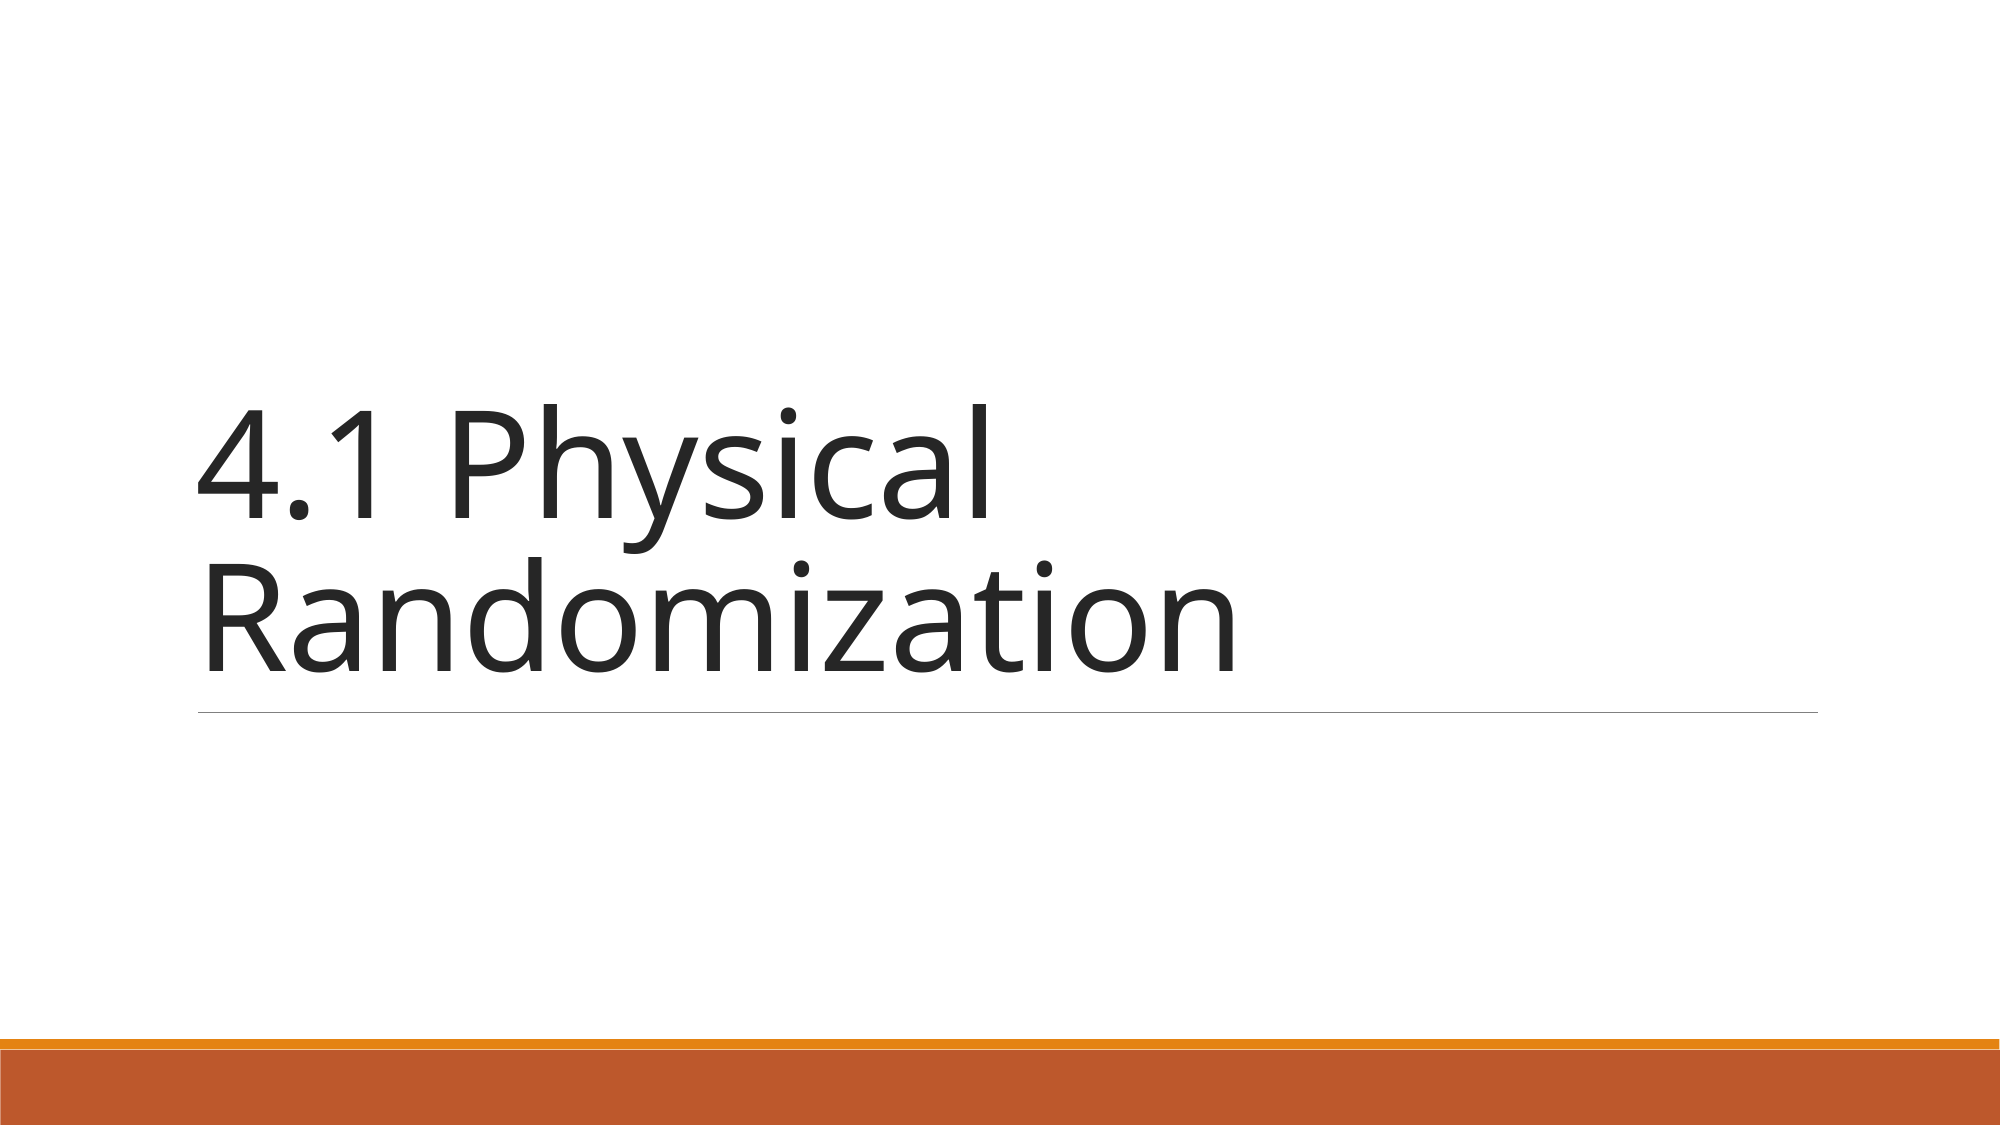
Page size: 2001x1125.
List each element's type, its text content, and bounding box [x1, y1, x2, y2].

title 4.1 Physical Randomization [180, 124, 1830, 710]
